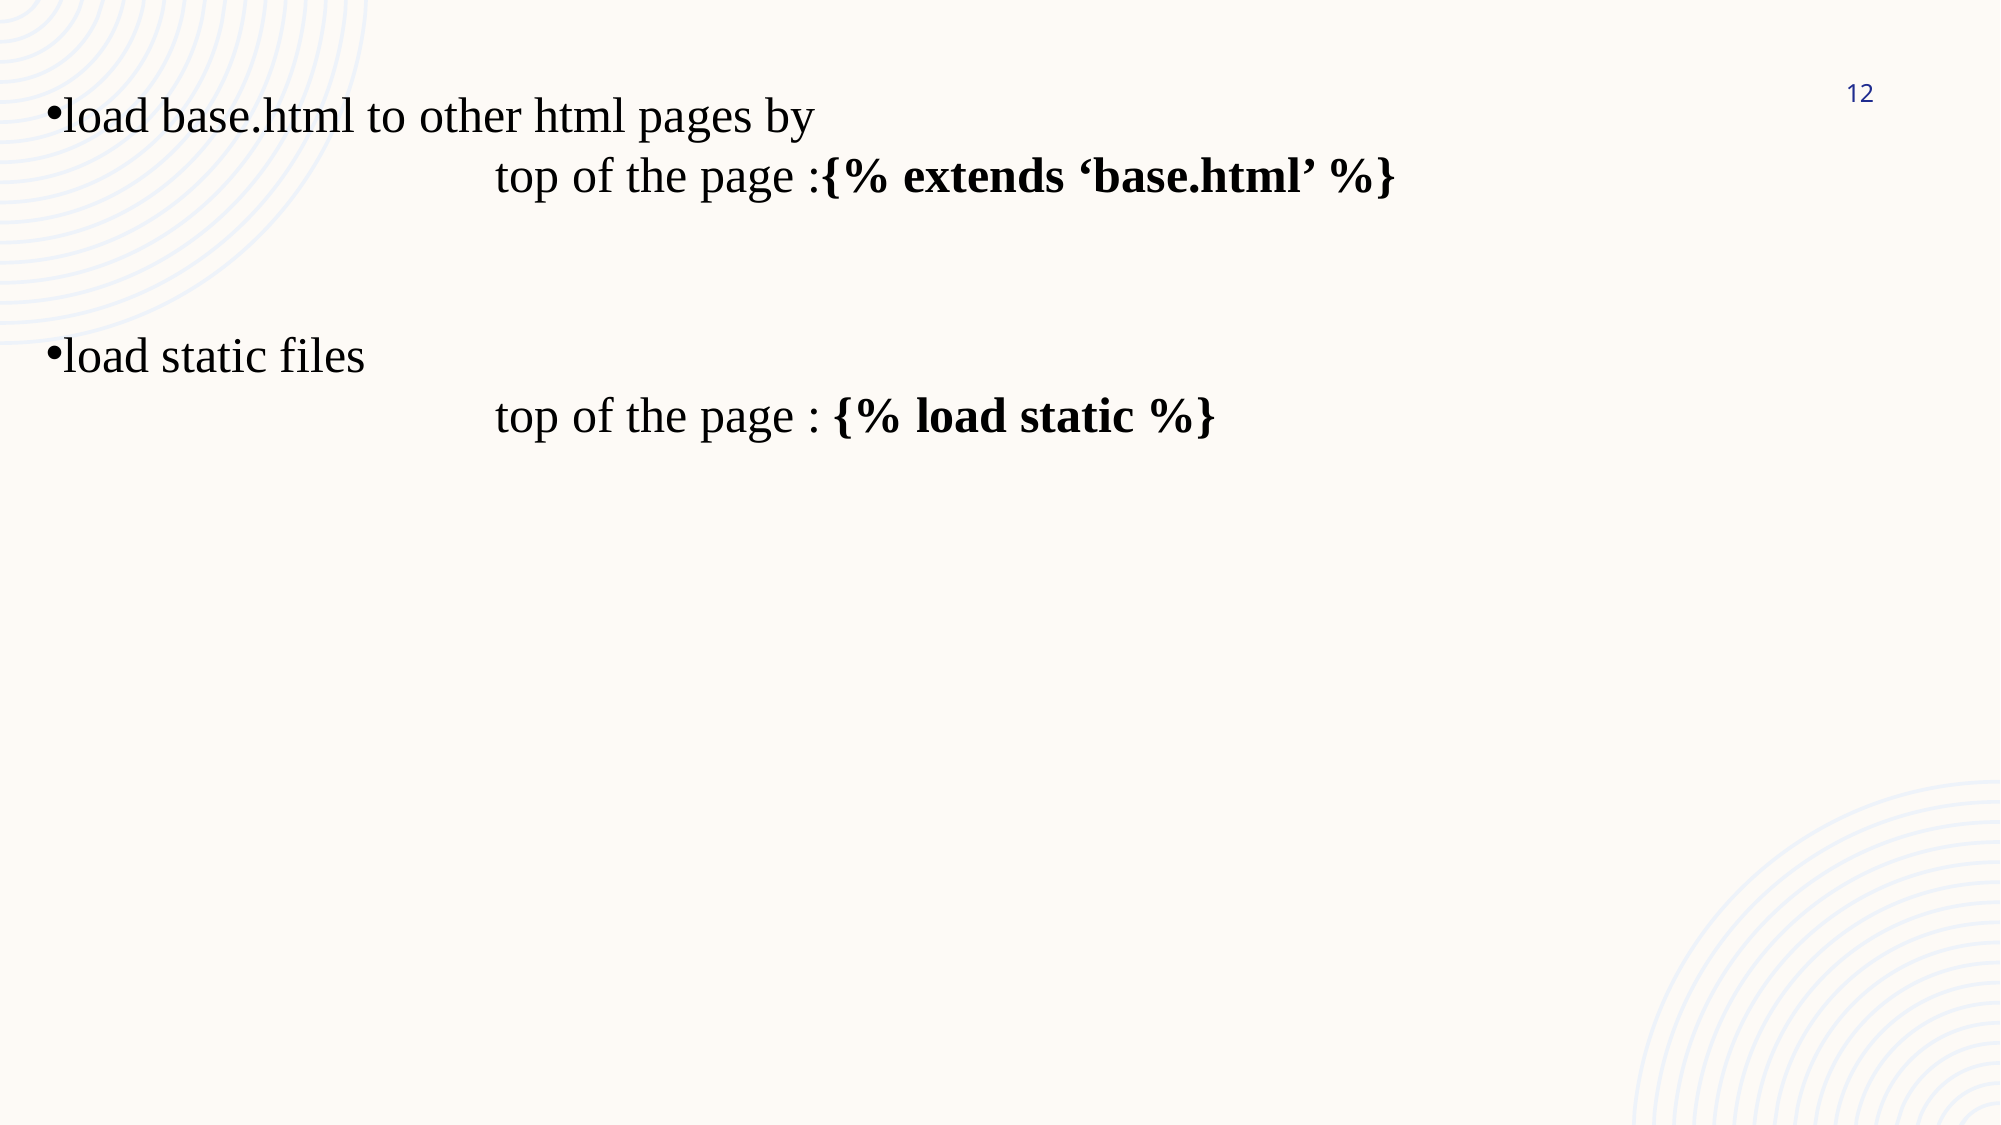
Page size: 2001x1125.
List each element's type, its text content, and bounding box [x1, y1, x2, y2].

text_box load base.html to other html pages by top of the page :{% extends ‘base.html’ %} load static files top of the page : {% load static %} [31, 74, 1458, 555]
slide_number 12 [1712, 75, 1875, 116]
